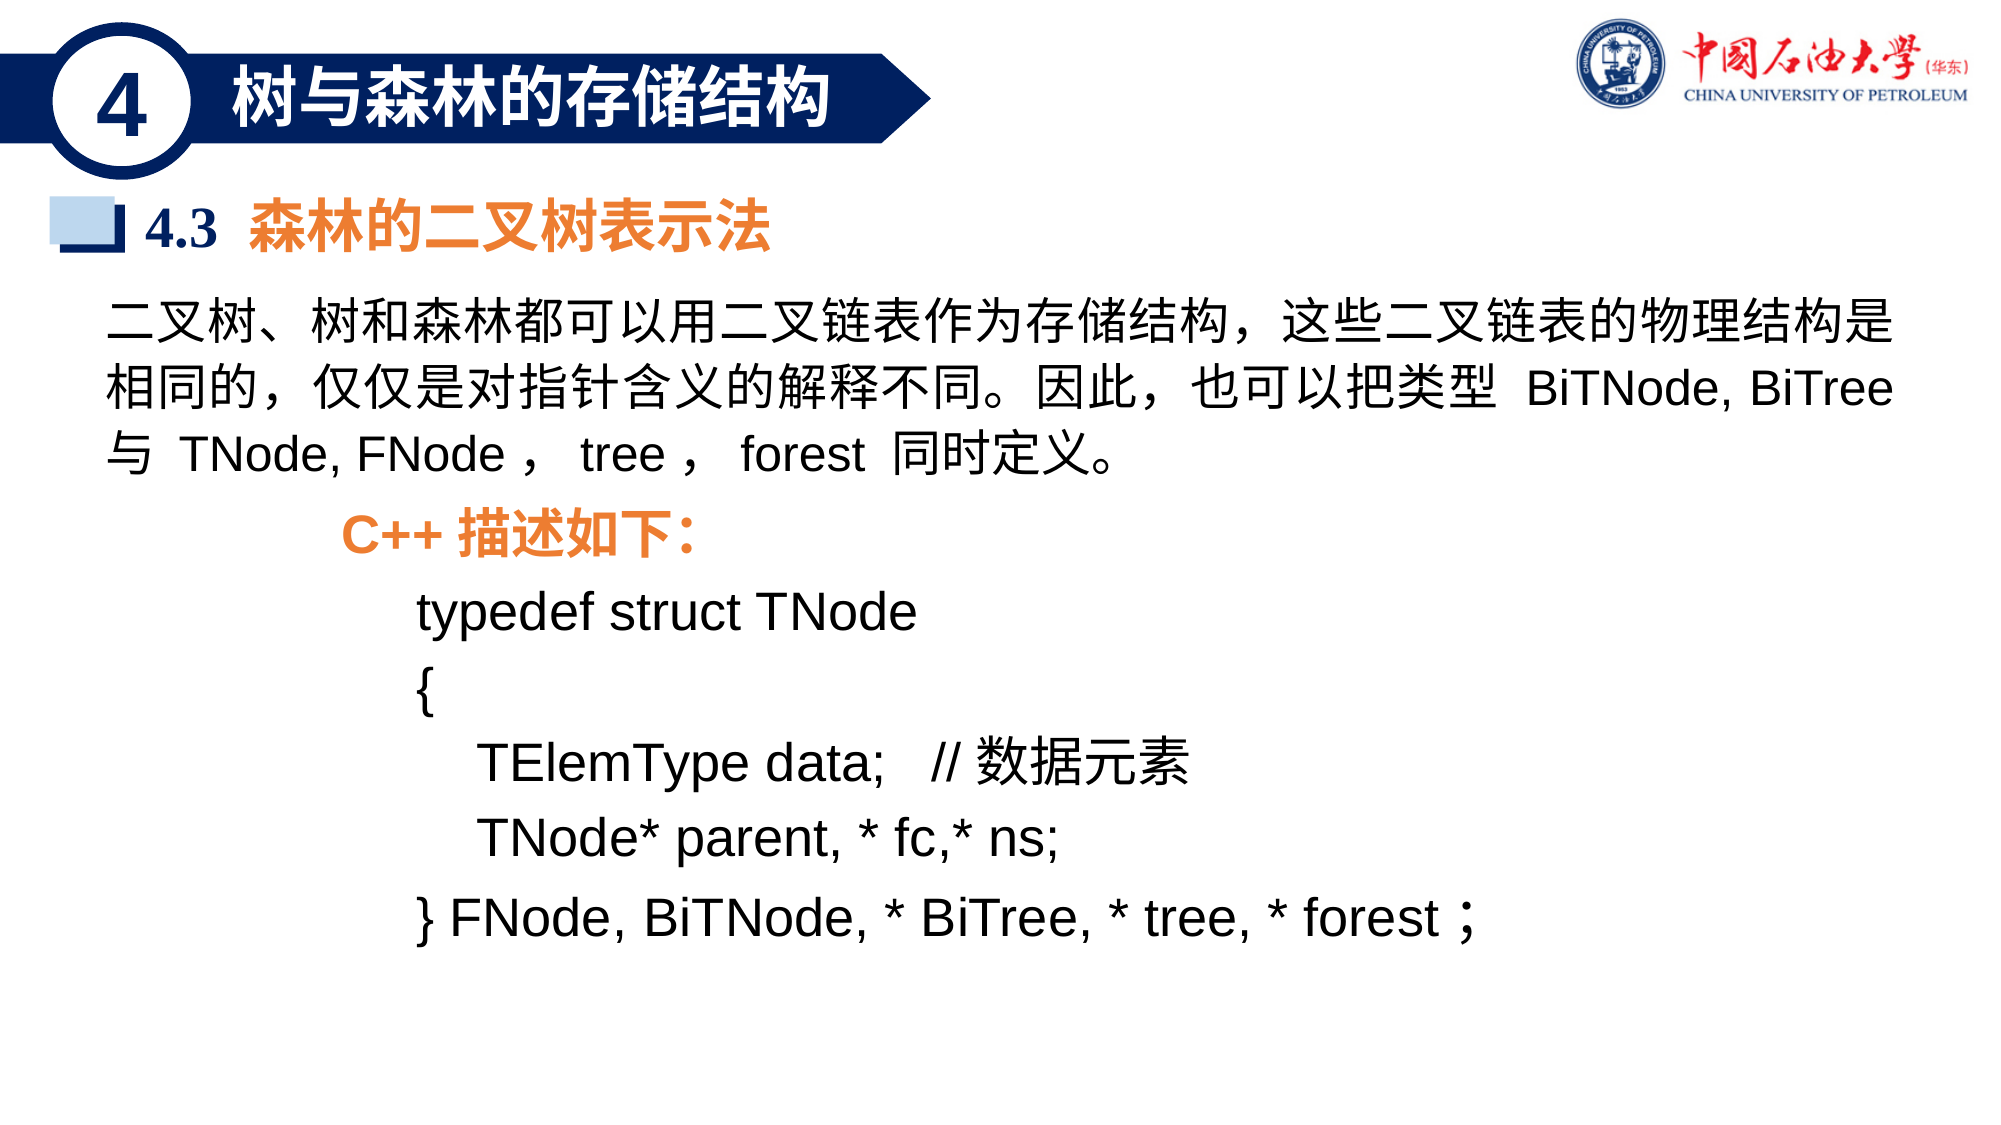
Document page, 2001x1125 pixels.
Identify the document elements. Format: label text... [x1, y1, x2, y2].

text_box 4.3 森林的二叉树表示法 [130, 181, 788, 267]
text_box 二叉树、树和森林都可以用二叉链表作为存储结构，这些二叉链表的物理结构是相同的，仅仅是对指针含义的解释不同。因此，也可以把类型 BiTNode, BiTree 与 TNode, FNode，tree，forest 同时定义。 [90, 275, 1910, 489]
text_box C++描述如下： typedef struct TNode { TElemType data; //数据元素 TNode* parent, * fc,* ns; } FNode, BiTNode, * BiTree, * tree, * forest； [326, 491, 1584, 1018]
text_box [0, 28, 931, 173]
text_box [49, 196, 125, 253]
picture [1554, 3, 2000, 127]
